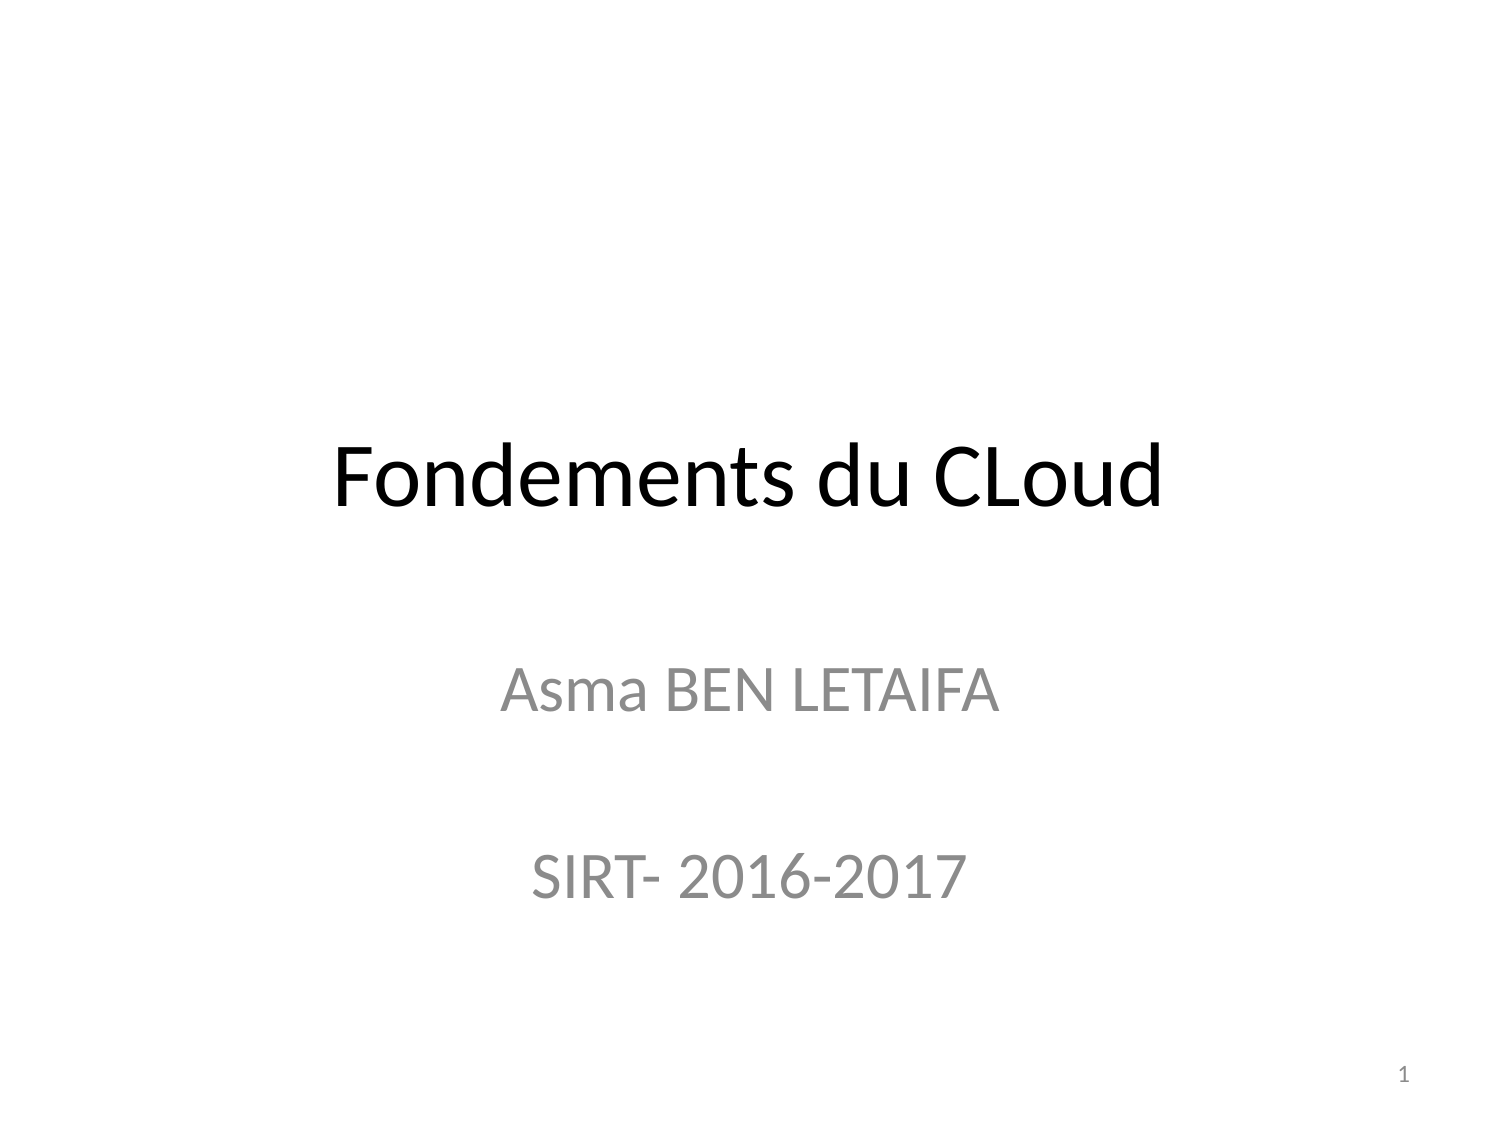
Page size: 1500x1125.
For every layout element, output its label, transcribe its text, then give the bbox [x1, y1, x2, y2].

subtitle Asma BEN LETAIFA SIRT- 2016-2017 [225, 637, 1275, 925]
slide_number 1 [1074, 1042, 1425, 1103]
title Fondements du CLoud [112, 349, 1388, 591]
